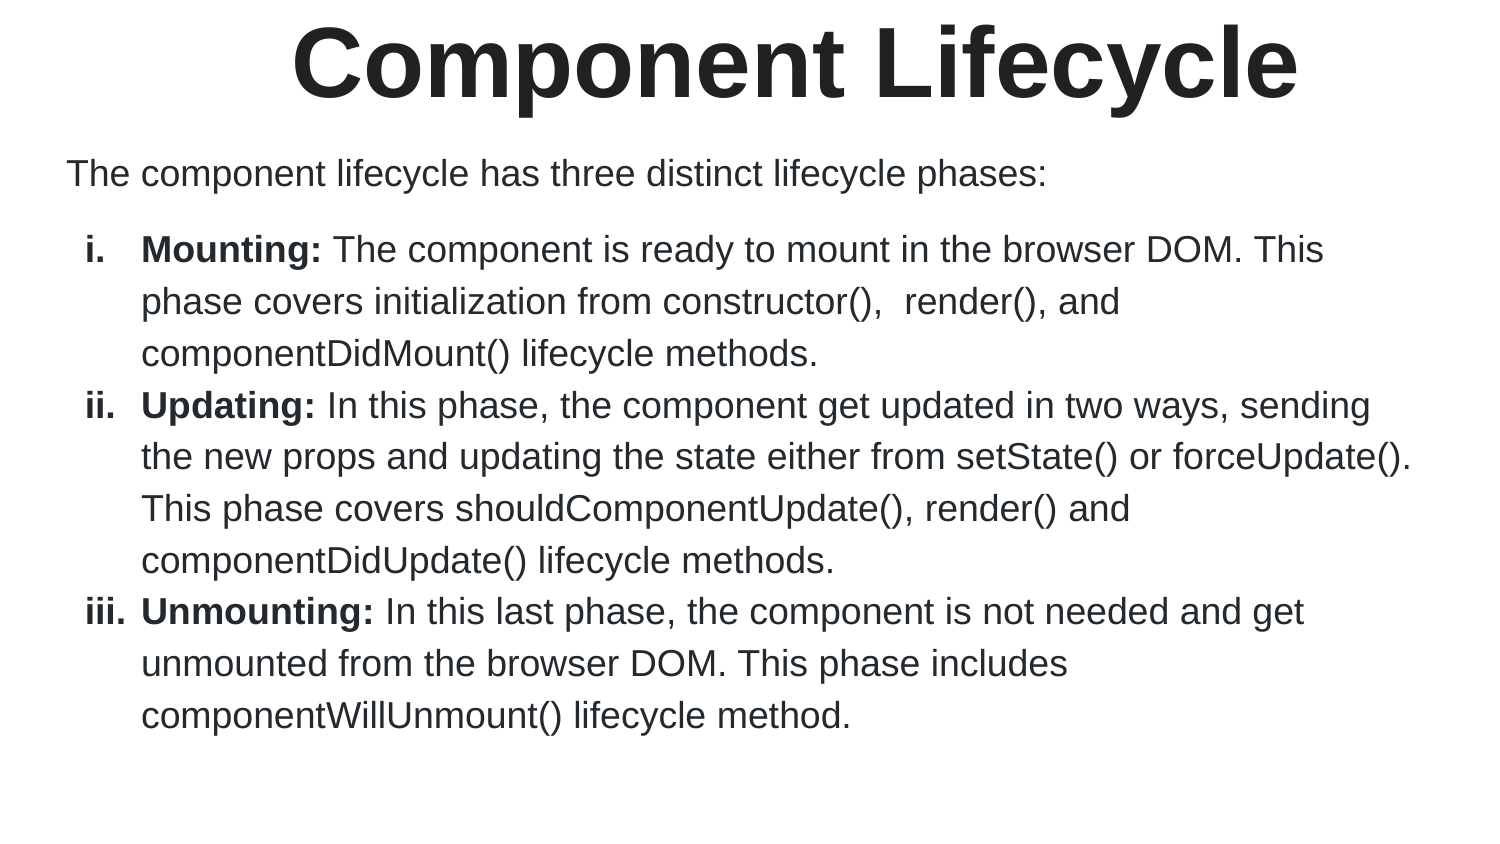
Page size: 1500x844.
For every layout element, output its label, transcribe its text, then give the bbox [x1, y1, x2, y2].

title Component Lifecycle The component lifecycle has three distinct lifecycle phases: Mounting: The component is ready to mount in the browser DOM. This phase covers initialization from constructor(), render(), and componentDidMount() lifecycle methods. Updating: In this phase, the component get updated in two ways, sending the new props and updating the state either from setState() or forceUpdate(). This phase covers shouldComponentUpdate(), render() and componentDidUpdate() lifecycle methods. Unmounting: In this last phase, the component is not needed and get unmounted from the browser DOM. This phase includes componentWillUnmount() lifecycle method. [51, 41, 1449, 797]
